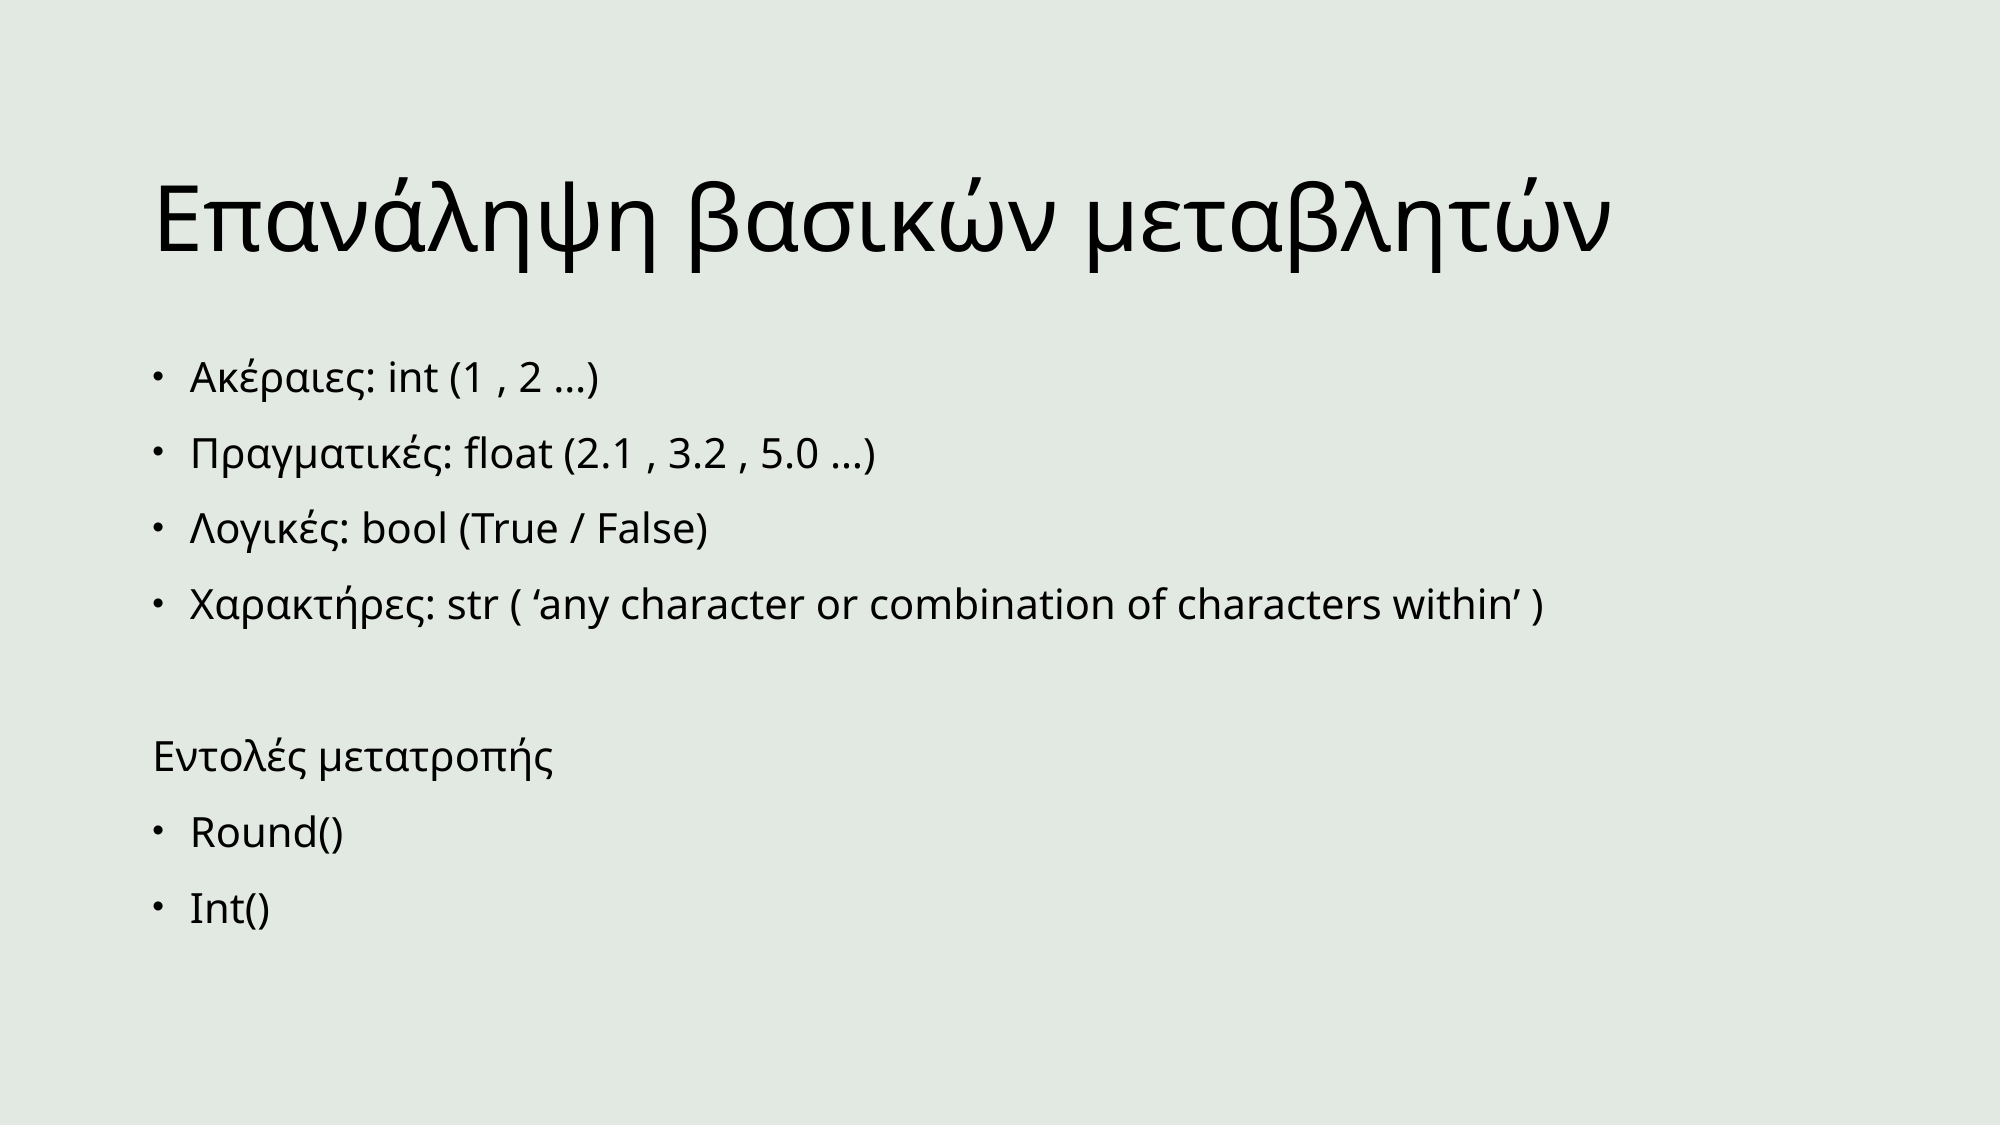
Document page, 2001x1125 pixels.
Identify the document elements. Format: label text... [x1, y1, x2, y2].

title Επανάληψη βασικών μεταβλητών [137, 95, 1863, 280]
list Ακέραιες: int (1 , 2 …) Πραγματικές: float (2.1 , 3.2 , 5.0 …) Λογικές: bool (True / False) Χαρακτήρες: str ( ‘any character or combination of characters within’ ) Εντολές μετατροπής Round() Int() [137, 338, 1863, 1014]
